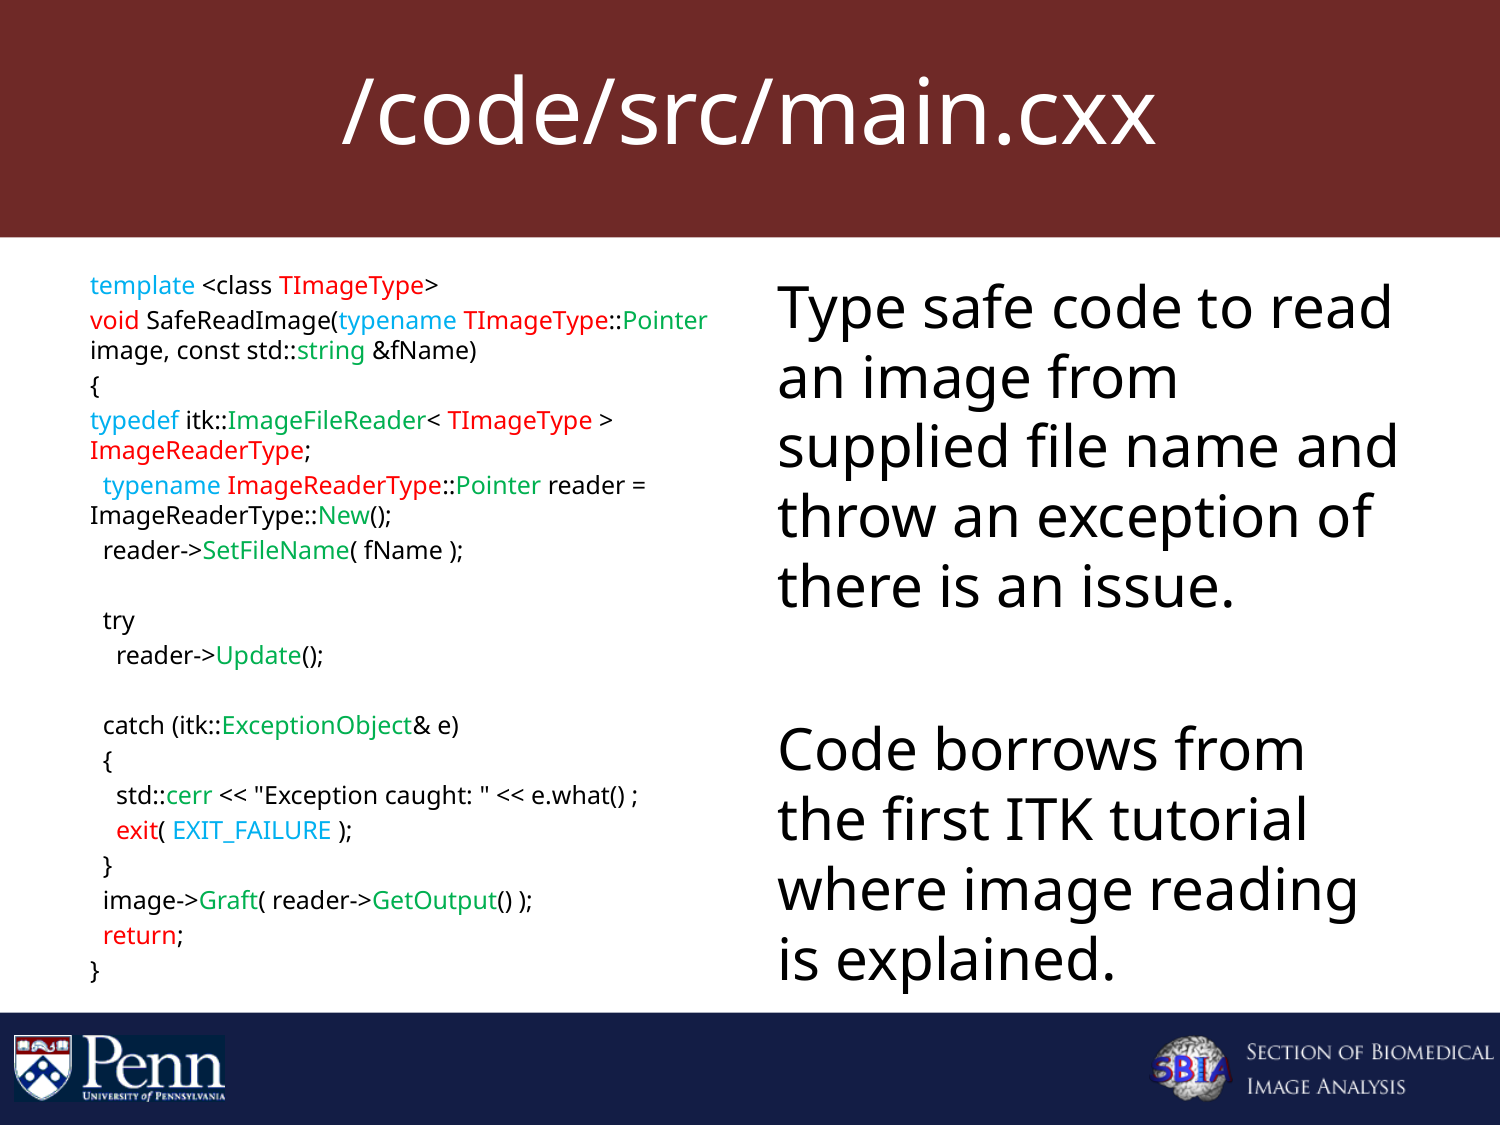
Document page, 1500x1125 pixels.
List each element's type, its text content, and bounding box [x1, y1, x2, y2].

picture [1149, 1034, 1494, 1103]
picture [14, 1035, 225, 1102]
title /code/src/main.cxx [75, 45, 1425, 238]
list Type safe code to read an image from supplied file name and throw an exception of there is an issue. Code borrows from the first ITK tutorial where image reading is explained. [762, 262, 1425, 1013]
list template <class TImageType> void SafeReadImage(typename TImageType::Pointer image, const std::string &fName) { typedef itk::ImageFileReader< TImageType > ImageReaderType; typename ImageReaderType::Pointer reader = ImageReaderType::New(); reader->SetFileName( fName ); try reader->Update(); catch (itk::ExceptionObject& e) { std::cerr << "Exception caught: " << e.what() ; exit( EXIT_FAILURE ); } image->Graft( reader->GetOutput() ); return; } [75, 262, 738, 1013]
